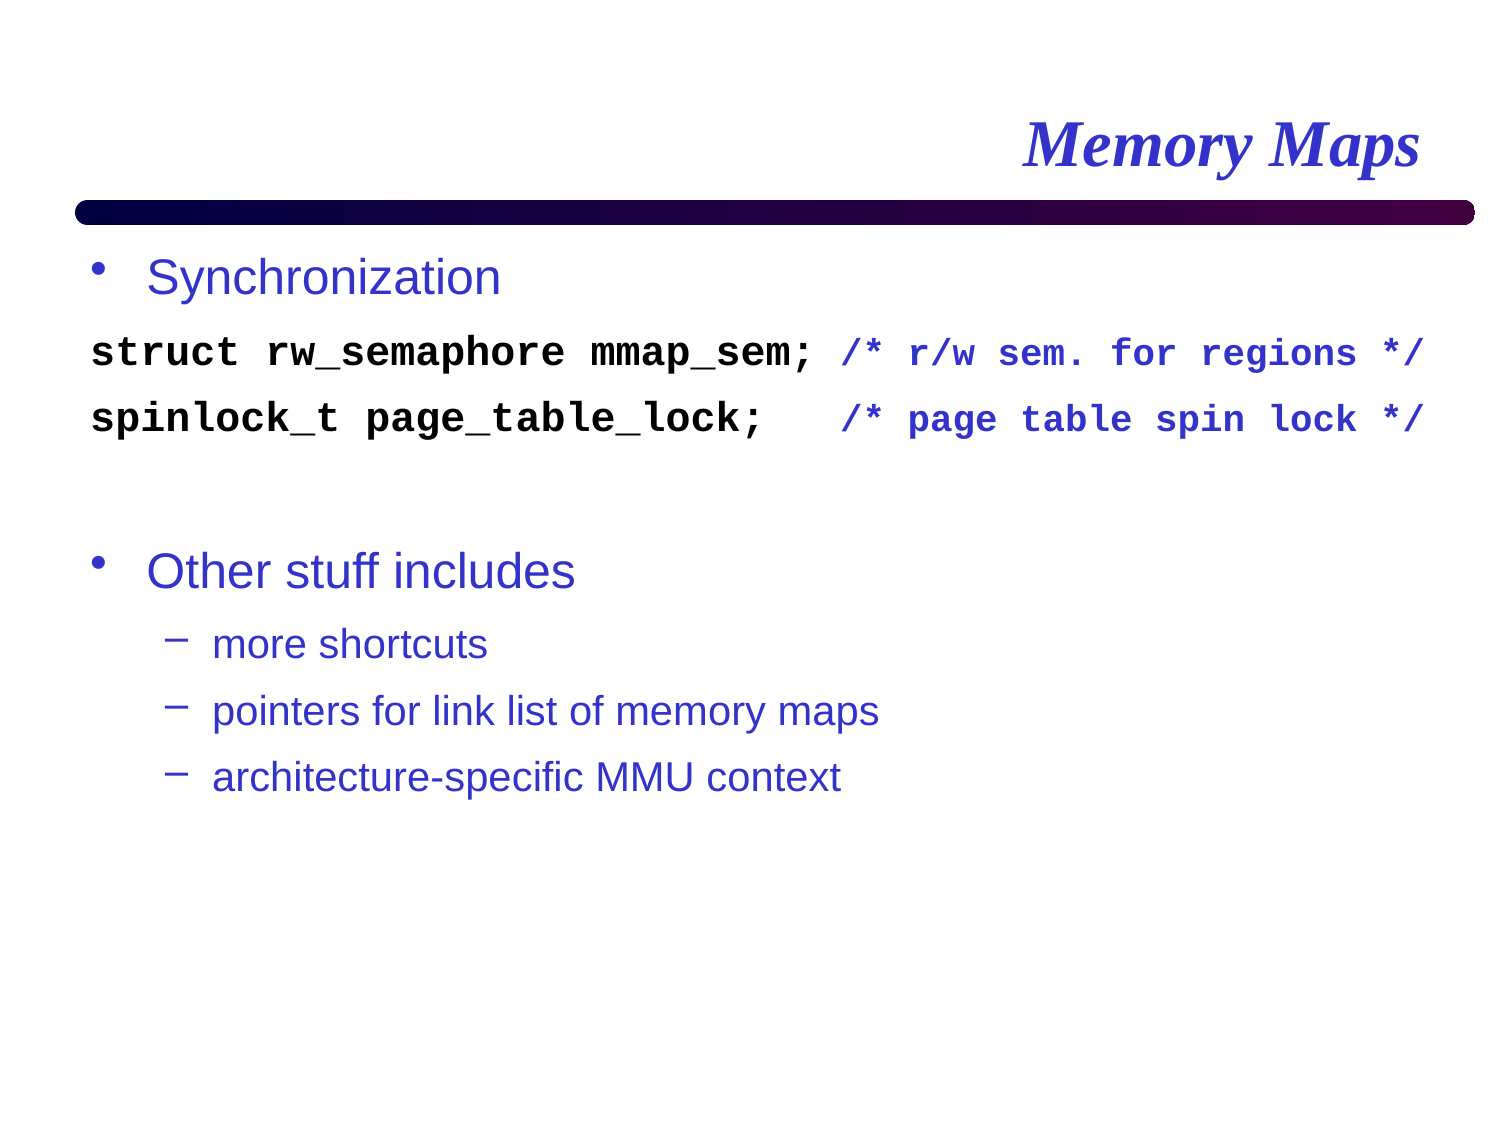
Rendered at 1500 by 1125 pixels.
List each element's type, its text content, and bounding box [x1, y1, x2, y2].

list Synchronization struct rw_semaphore mmap_sem; /* r/w sem. for regions */ spinlock_t page_table_lock; /* page table spin lock */ Other stuff includes more shortcuts pointers for link list of memory maps architecture-specific MMU context [74, 237, 1500, 1032]
title Memory Maps [74, 46, 1438, 188]
